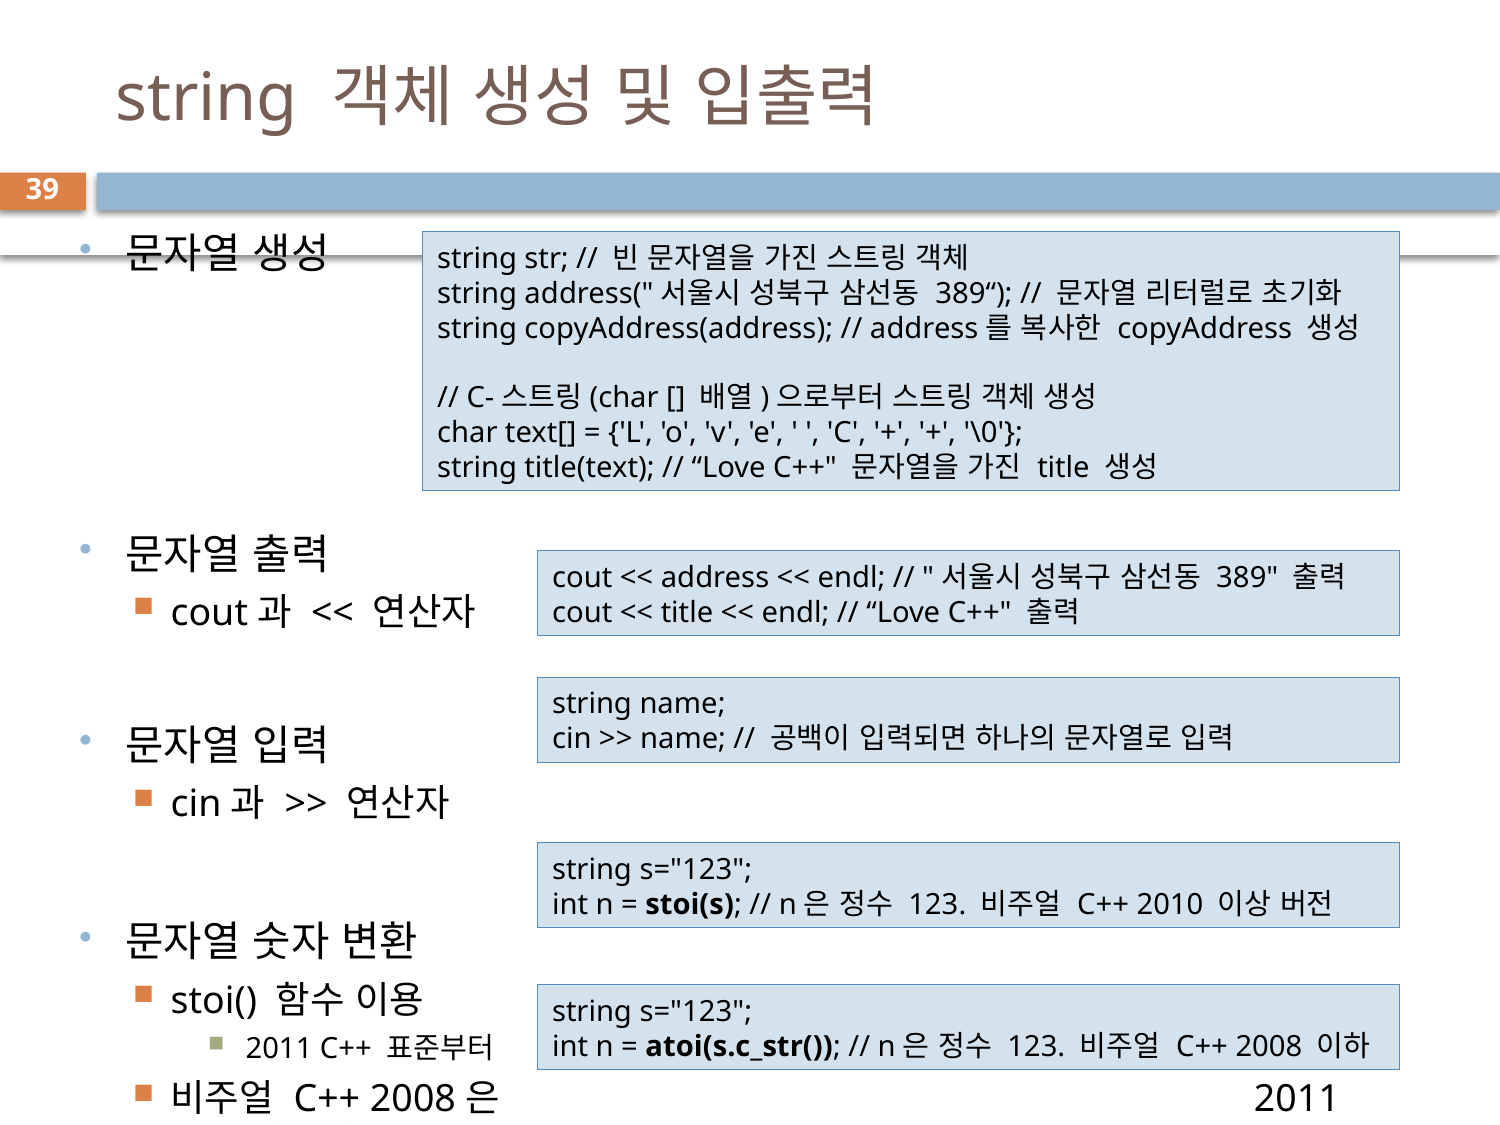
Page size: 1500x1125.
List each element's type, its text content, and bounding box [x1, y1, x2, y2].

text_box string name; cin >> name; // 공백이 입력되면 하나의 문자열로 입력 [537, 677, 1400, 763]
text_box string str; // 빈 문자열을 가진 스트링 객체 string address("서울시 성북구 삼선동 389“); // 문자열 리터럴로 초기화 string copyAddress(address); // address를 복사한 copyAddress 생성 // C-스트링(char [] 배열)으로부터 스트링 객체 생성 char text[] = {'L', 'o', 'v', 'e', ' ', 'C', '+', '+', '\0'}; string title(text); // “Love C++" 문자열을 가진 title 생성 [422, 231, 1400, 491]
slide_number 39 [0, 170, 87, 211]
text_box cout << address << endl; // "서울시 성북구 삼선동 389" 출력 cout << title << endl; // “Love C++" 출력 [537, 550, 1400, 636]
text_box string s="123"; int n = stoi(s); // n은 정수 123. 비주얼 C++ 2010 이상 버전 [537, 842, 1400, 928]
title string 객체 생성 및 입출력 [100, 37, 1438, 149]
list 문자열 생성 문자열 출력 cout과 << 연산자 문자열 입력 cin과 >> 연산자 문자열 숫자 변환 stoi() 함수 이용 2011 C++ 표준부터 비주얼 C++ 2008은 2011 표준 지원않음 [5, 219, 1438, 1106]
text_box string s="123"; int n = atoi(s.c_str()); // n은 정수 123. 비주얼 C++ 2008 이하 [537, 984, 1400, 1070]
